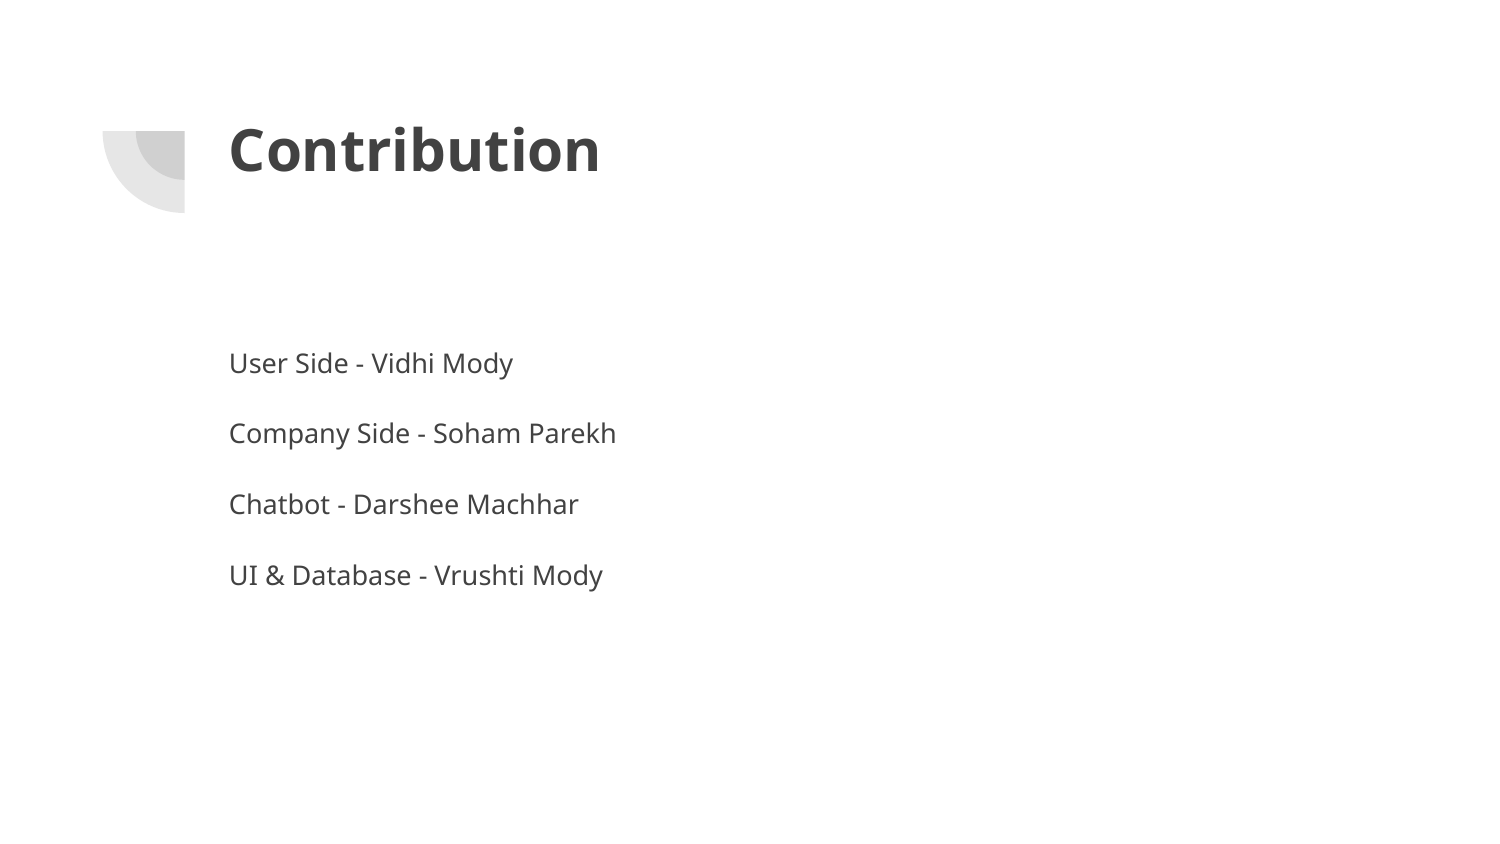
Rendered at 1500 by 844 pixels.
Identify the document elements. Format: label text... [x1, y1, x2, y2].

title Contribution [213, 98, 1368, 263]
list User Side - Vidhi Mody Company Side - Soham Parekh Chatbot - Darshee Machhar UI & Database - Vrushti Mody [213, 326, 1368, 744]
